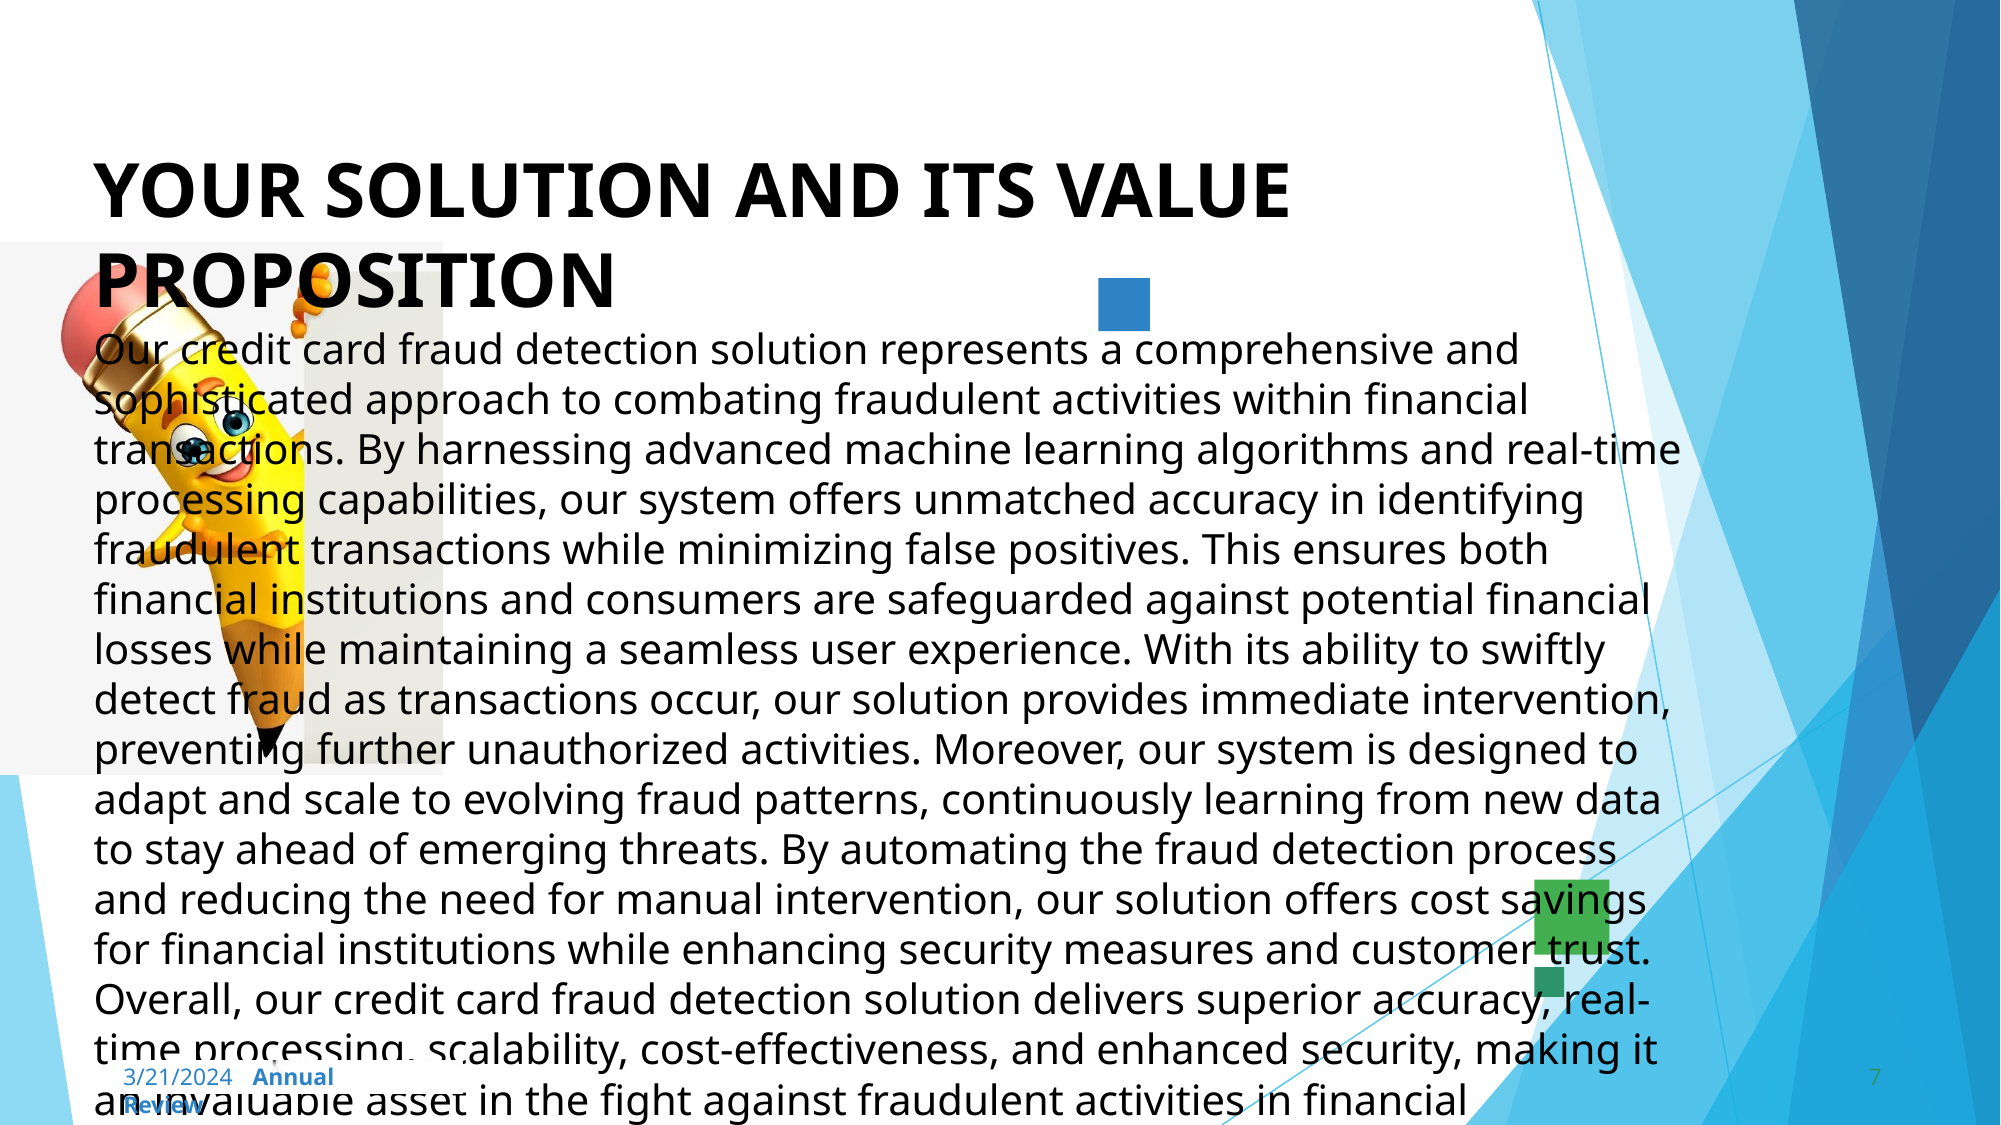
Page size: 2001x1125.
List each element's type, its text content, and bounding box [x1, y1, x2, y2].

text_box 3/21/2024 Annual Review [121, 1103, 417, 1118]
picture [0, 241, 443, 776]
picture [110, 1060, 463, 1094]
slide_number 7 [1849, 1061, 1890, 1125]
title YOUR SOLUTION AND ITS VALUE PROPOSITION Our credit card fraud detection solution represents a comprehensive and sophisticated approach to combating fraudulent activities within financial transactions. By harnessing advanced machine learning algorithms and real-time processing capabilities, our system offers unmatched accuracy in identifying fraudulent transactions while minimizing false positives. This ensures both financial institutions and consumers are safeguarded against potential financial losses while maintaining a seamless user experience. With its ability to swiftly detect fraud as transactions occur, our solution provides immediate intervention, preventing further unauthorized activities. Moreover, our system is designed to adapt and scale to evolving fraud patterns, continuously learning from new data to stay ahead of emerging threats. By automating the fraud detection process and reducing the need for manual intervention, our solution offers cost savings for financial institutions while enhancing security measures and customer trust. Overall, our credit card fraud detection solution delivers superior accuracy, real-time processing, scalability, cost-effectiveness, and enhanced security, making it an invaluable asset in the fight against fraudulent activities in financial transactions. [91, 63, 1694, 1125]
